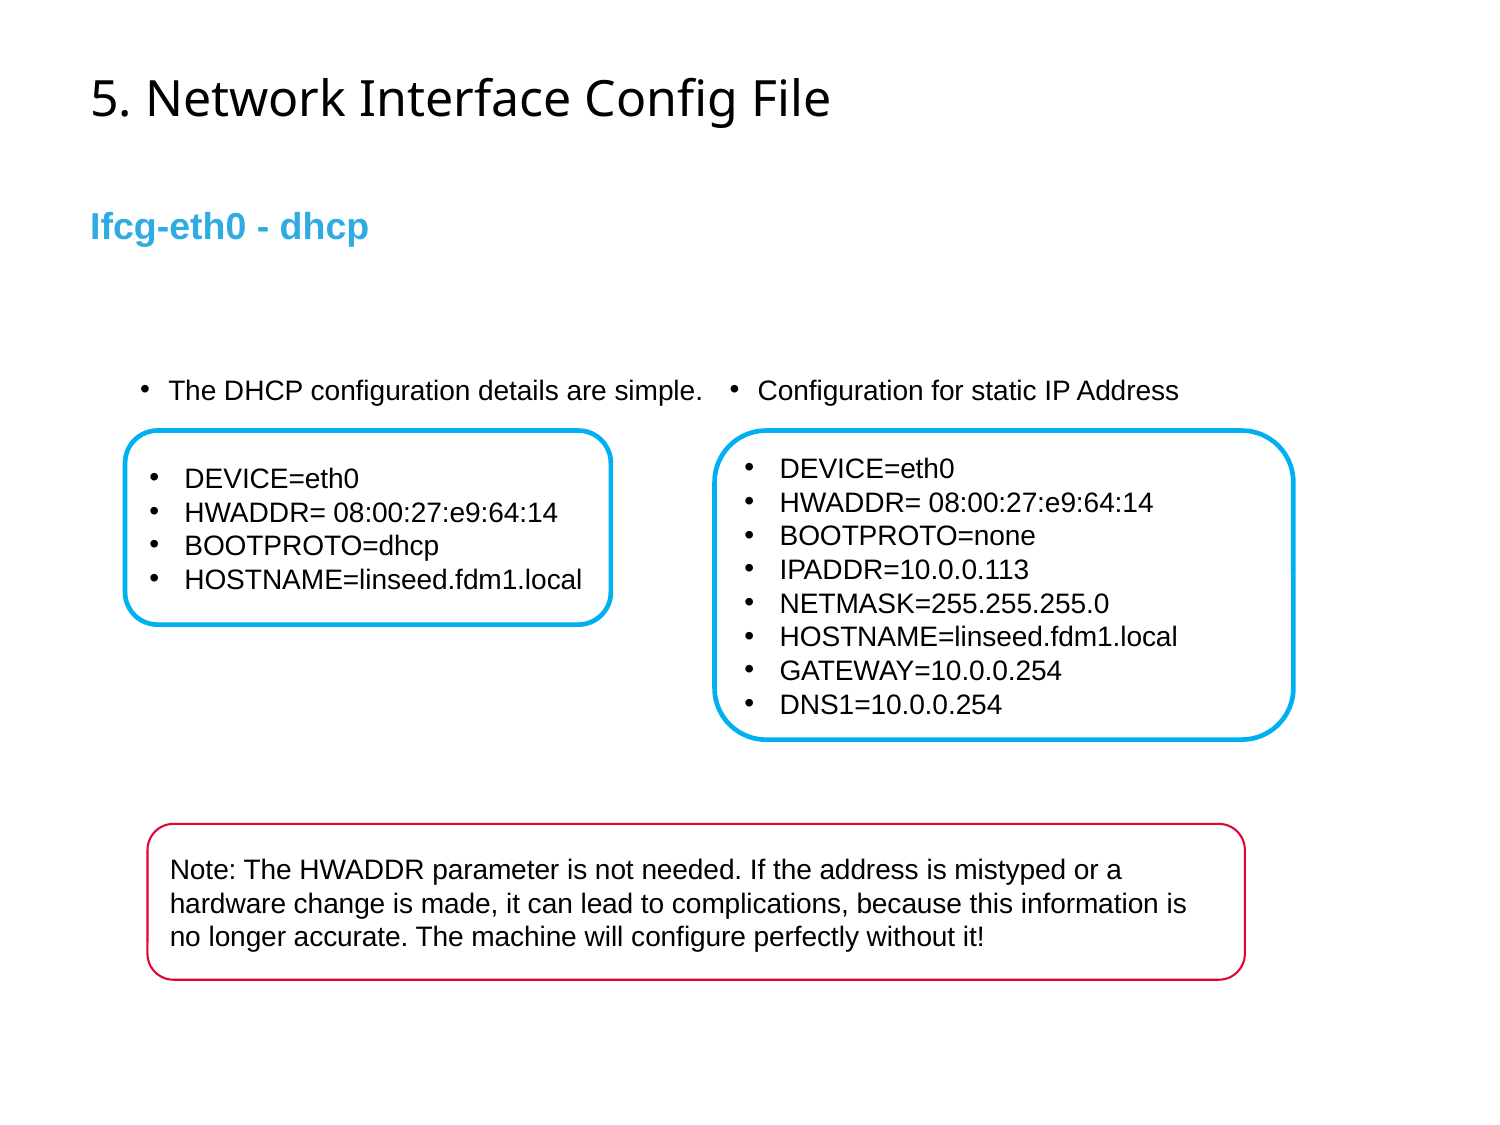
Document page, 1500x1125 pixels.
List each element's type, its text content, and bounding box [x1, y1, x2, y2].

text_box Note: The HWADDR parameter is not needed. If the address is mistyped or a hardware change is made, it can lead to complications, because this information is no longer accurate. The machine will configure perfectly without it! [146, 822, 1246, 981]
list Ifcg-eth0 - dhcp [75, 194, 1429, 256]
list The DHCP configuration details are simple. [125, 365, 714, 412]
list Configuration for static IP Address [714, 365, 1375, 776]
title 5. Network Interface Config File [75, 59, 1429, 135]
text_box DEVICE=eth0 HWADDR= 08:00:27:e9:64:14 BOOTPROTO=dhcp HOSTNAME=linseed.fdm1.local [123, 429, 612, 626]
